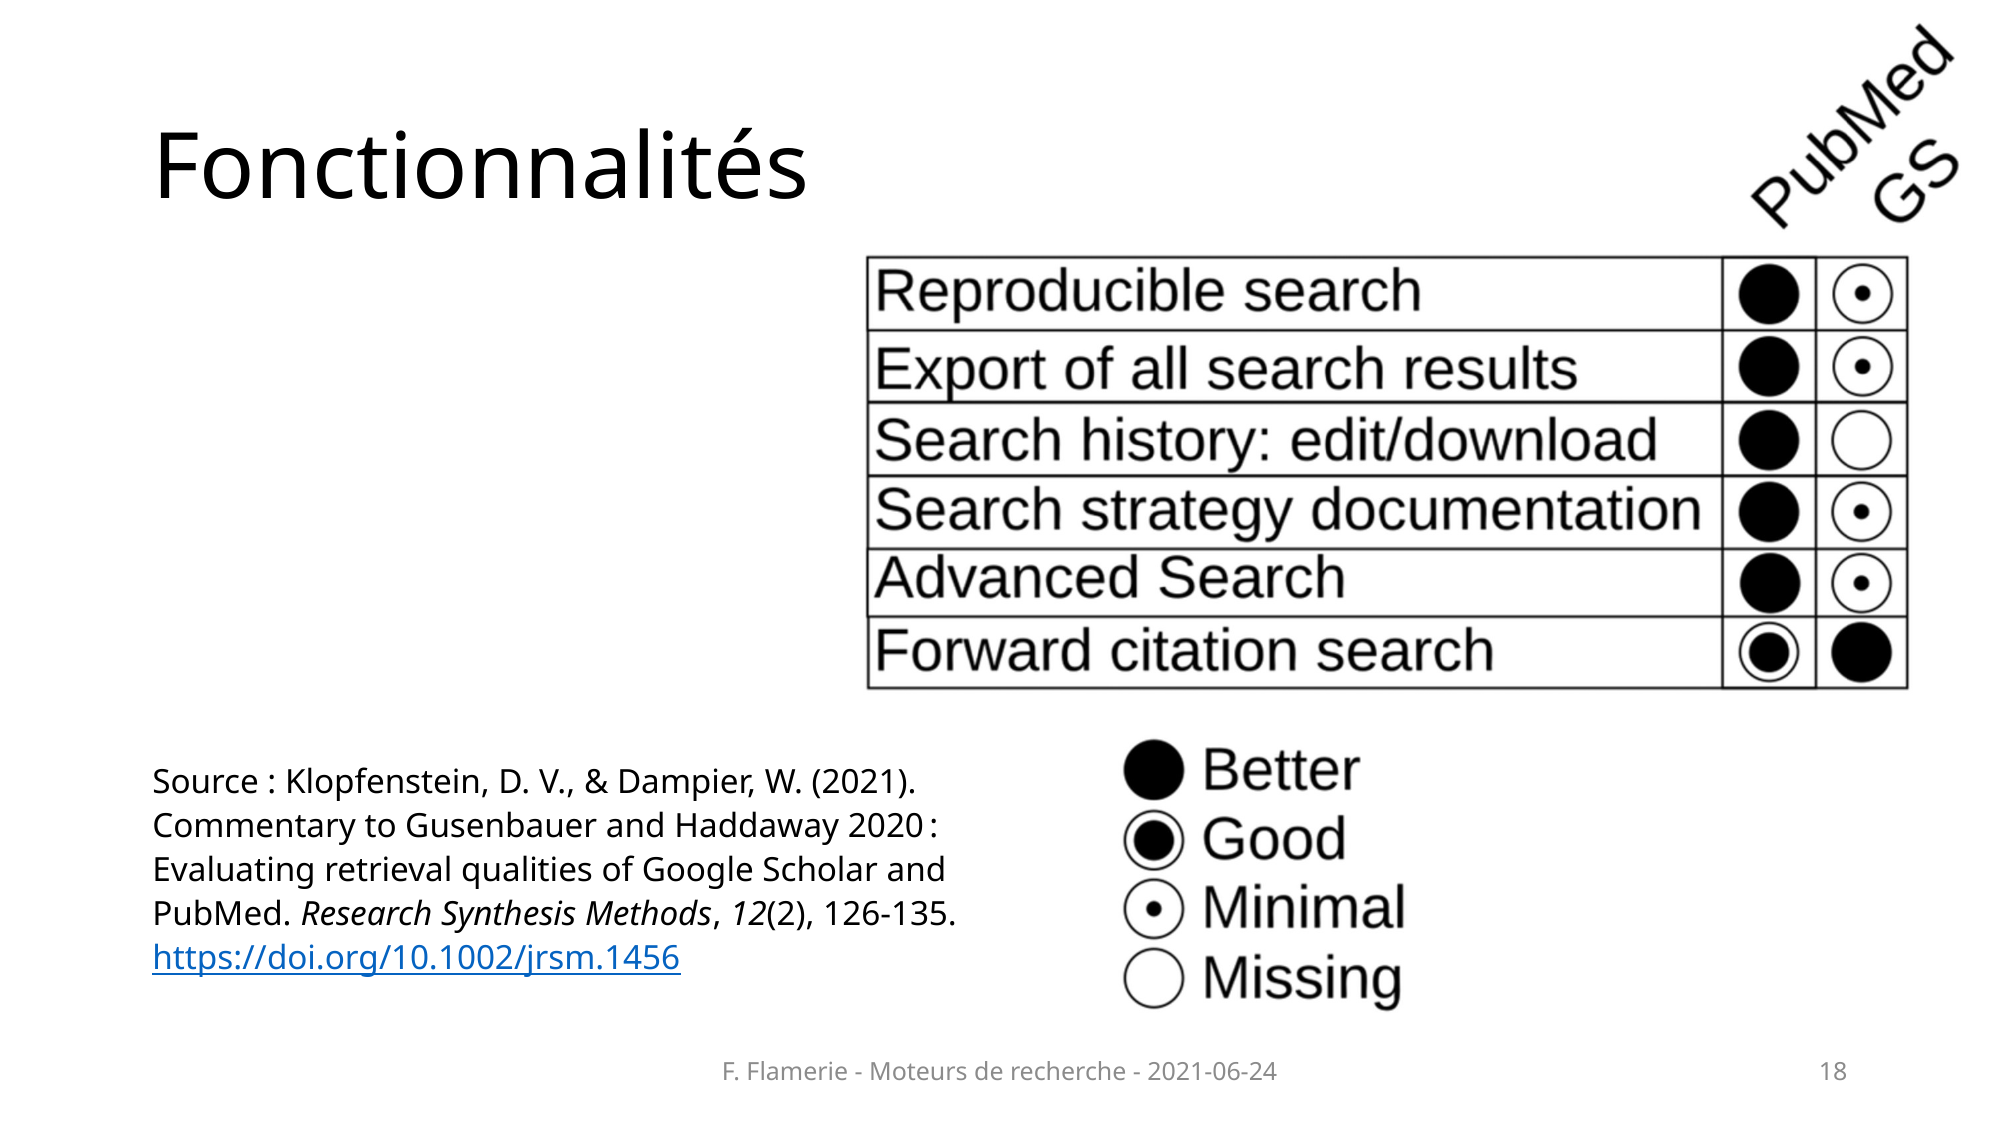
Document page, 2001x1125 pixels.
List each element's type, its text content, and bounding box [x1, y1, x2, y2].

picture [863, 20, 1962, 1014]
list Source : Klopfenstein, D. V., & Dampier, W. (2021). Commentary to Gusenbauer and Haddaway 2020 : Evaluating retrieval qualities of Google Scholar and PubMed. Research Synthesis Methods, 12(2), 126‑135. https://doi.org/10.1002/jrsm.1456 [137, 749, 863, 1014]
footer F. Flamerie - Moteurs de recherche - 2021-06-24 [662, 1042, 1338, 1103]
title Fonctionnalités [137, 59, 863, 278]
slide_number 18 [1412, 1042, 1863, 1103]
